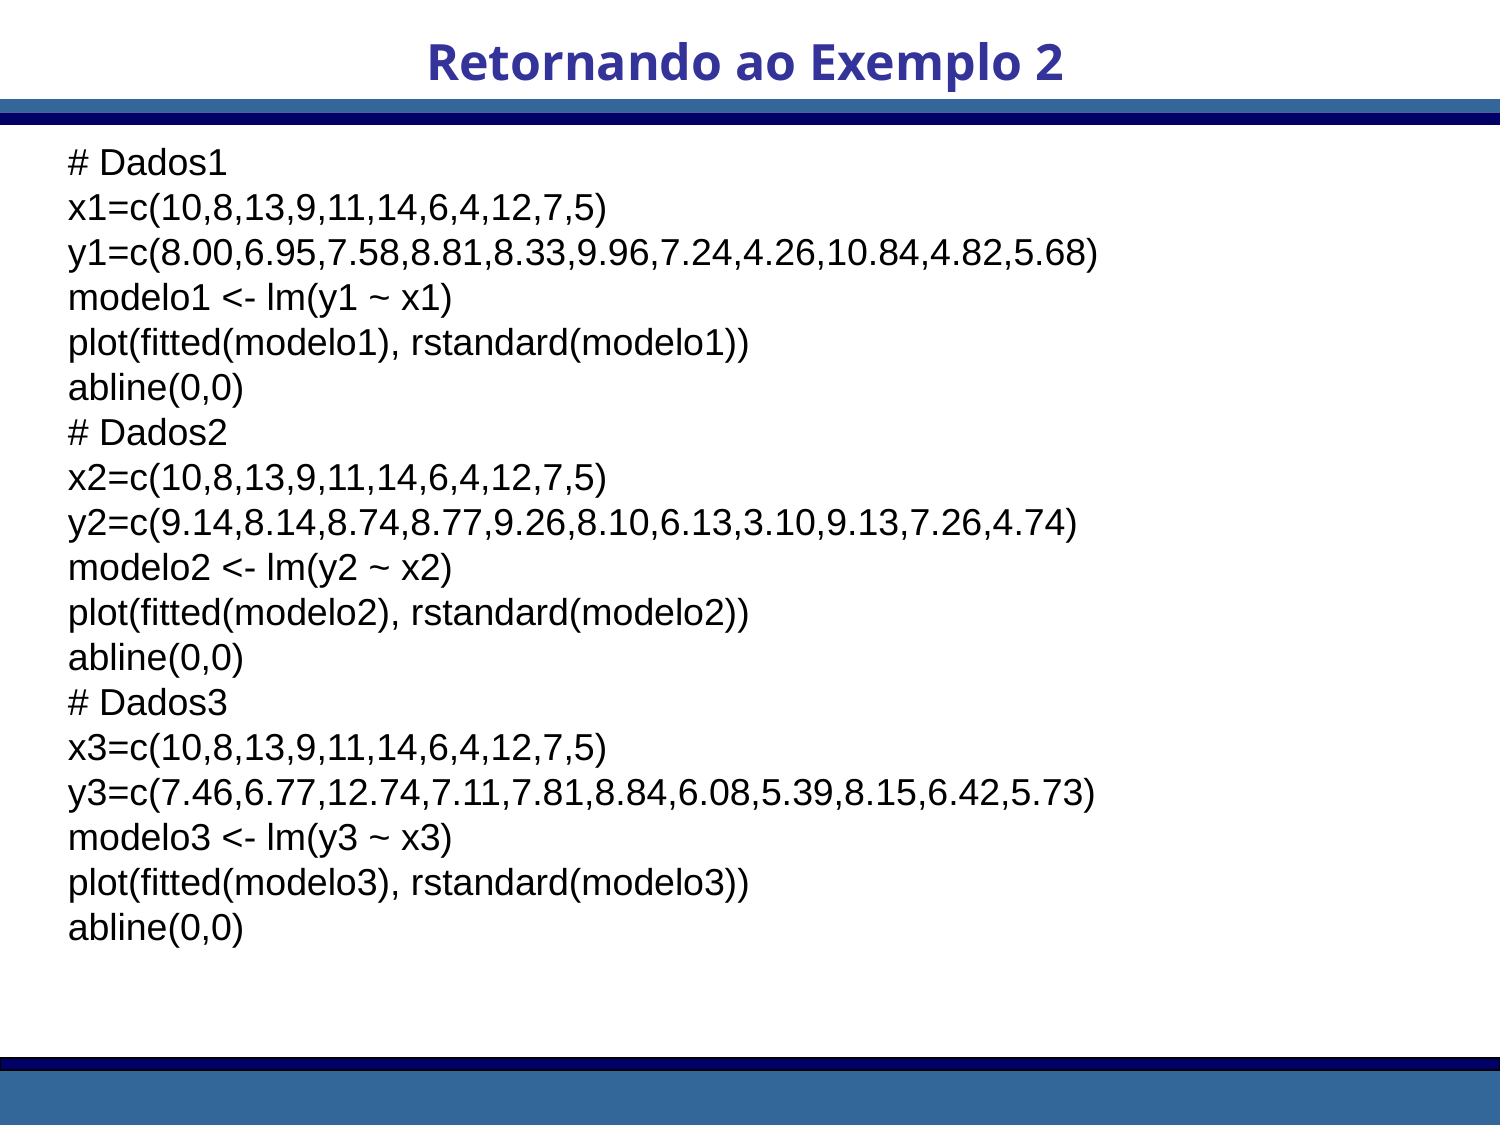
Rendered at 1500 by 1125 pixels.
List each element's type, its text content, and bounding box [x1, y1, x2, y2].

text_box Retornando ao Exemplo 2 [411, 23, 1079, 99]
text_box # Dados1 x1=c(10,8,13,9,11,14,6,4,12,7,5) y1=c(8.00,6.95,7.58,8.81,8.33,9.96,7.24,4.26,10.84,4.82,5.68) modelo1 <- lm(y1 ~ x1) plot(fitted(modelo1), rstandard(modelo1)) abline(0,0) # Dados2 x2=c(10,8,13,9,11,14,6,4,12,7,5) y2=c(9.14,8.14,8.74,8.77,9.26,8.10,6.13,3.10,9.13,7.26,4.74) modelo2 <- lm(y2 ~ x2) plot(fitted(modelo2), rstandard(modelo2)) abline(0,0) # Dados3 x3=c(10,8,13,9,11,14,6,4,12,7,5) y3=c(7.46,6.77,12.74,7.11,7.81,8.84,6.08,5.39,8.15,6.42,5.73) modelo3 <- lm(y3 ~ x3) plot(fitted(modelo3), rstandard(modelo3)) abline(0,0) [53, 130, 1412, 998]
